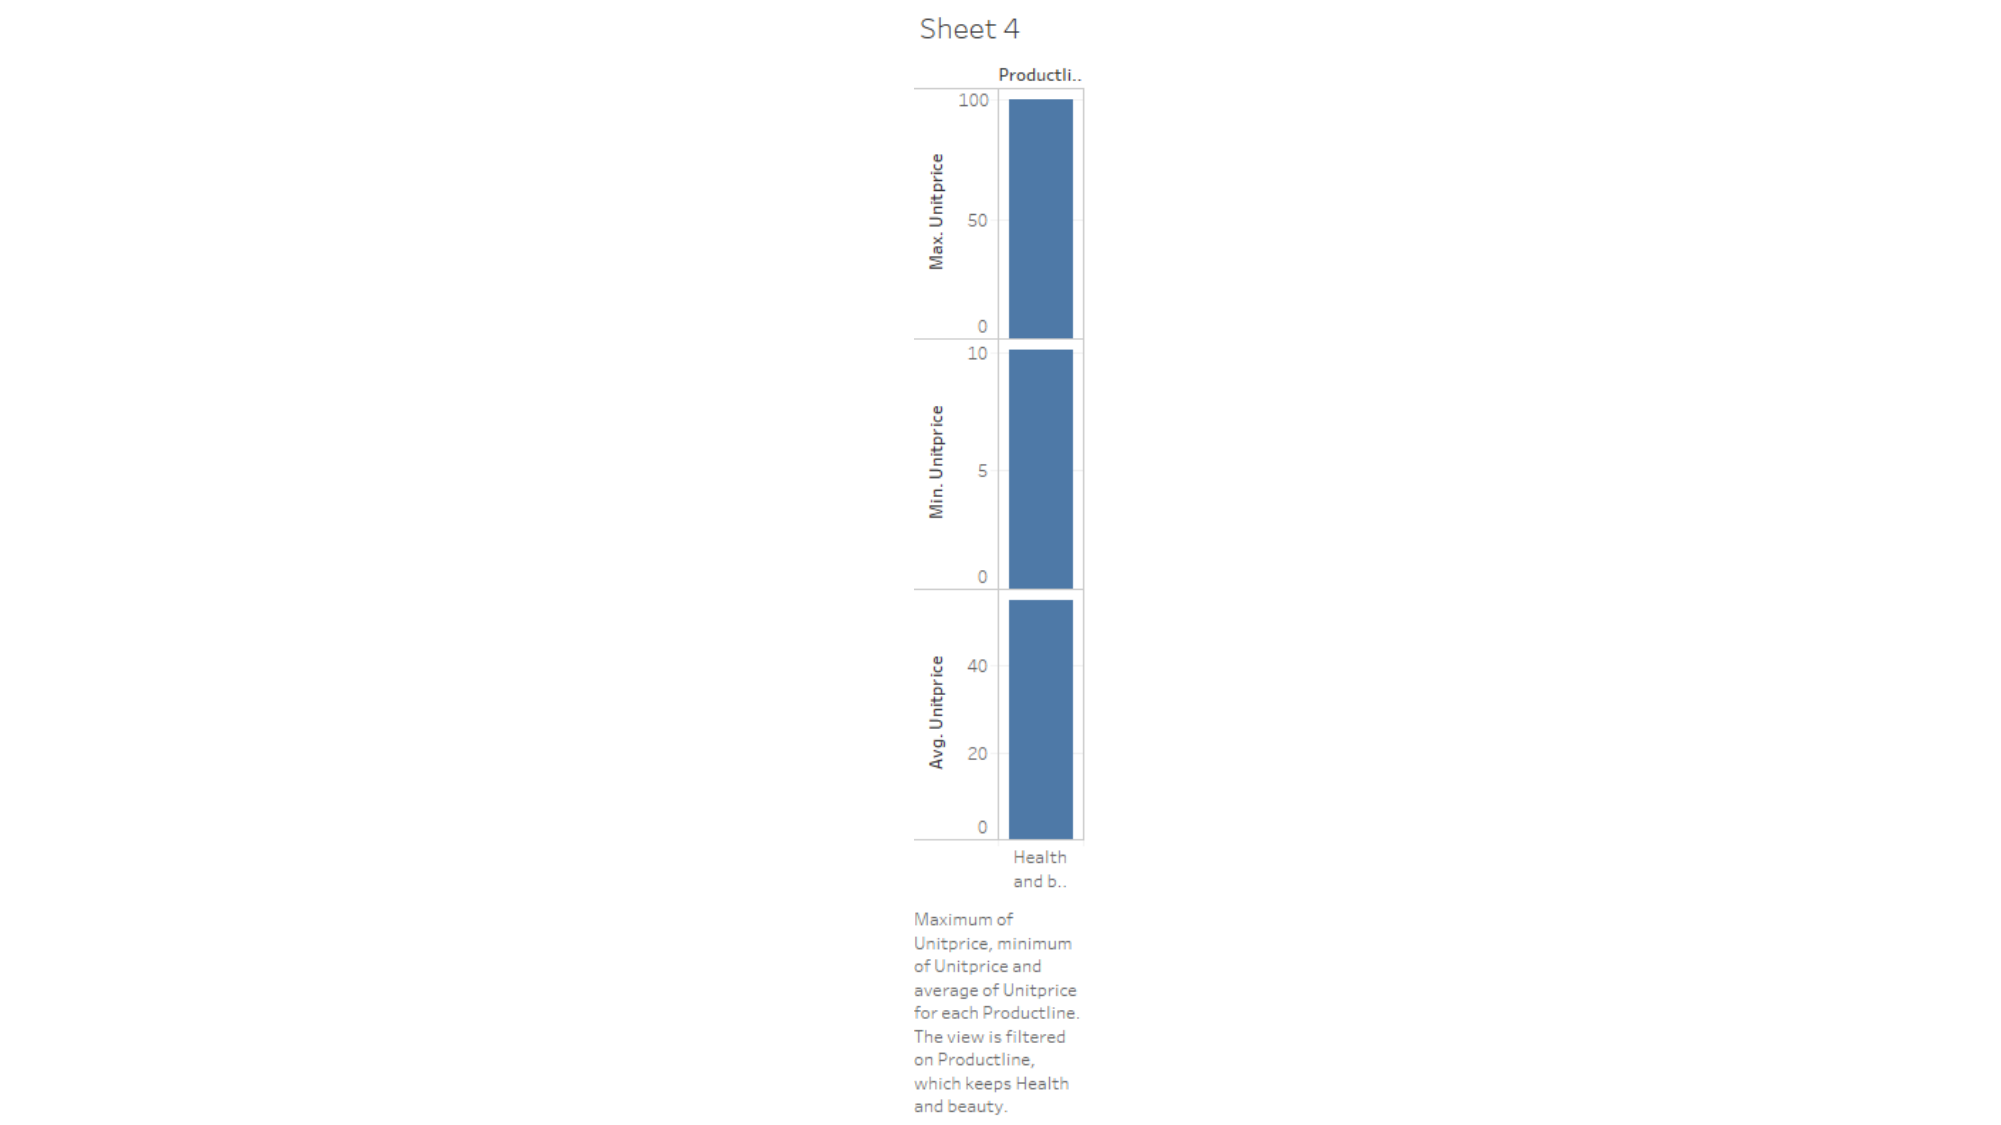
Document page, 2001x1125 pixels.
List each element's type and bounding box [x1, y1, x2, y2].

picture [914, 0, 1086, 1125]
